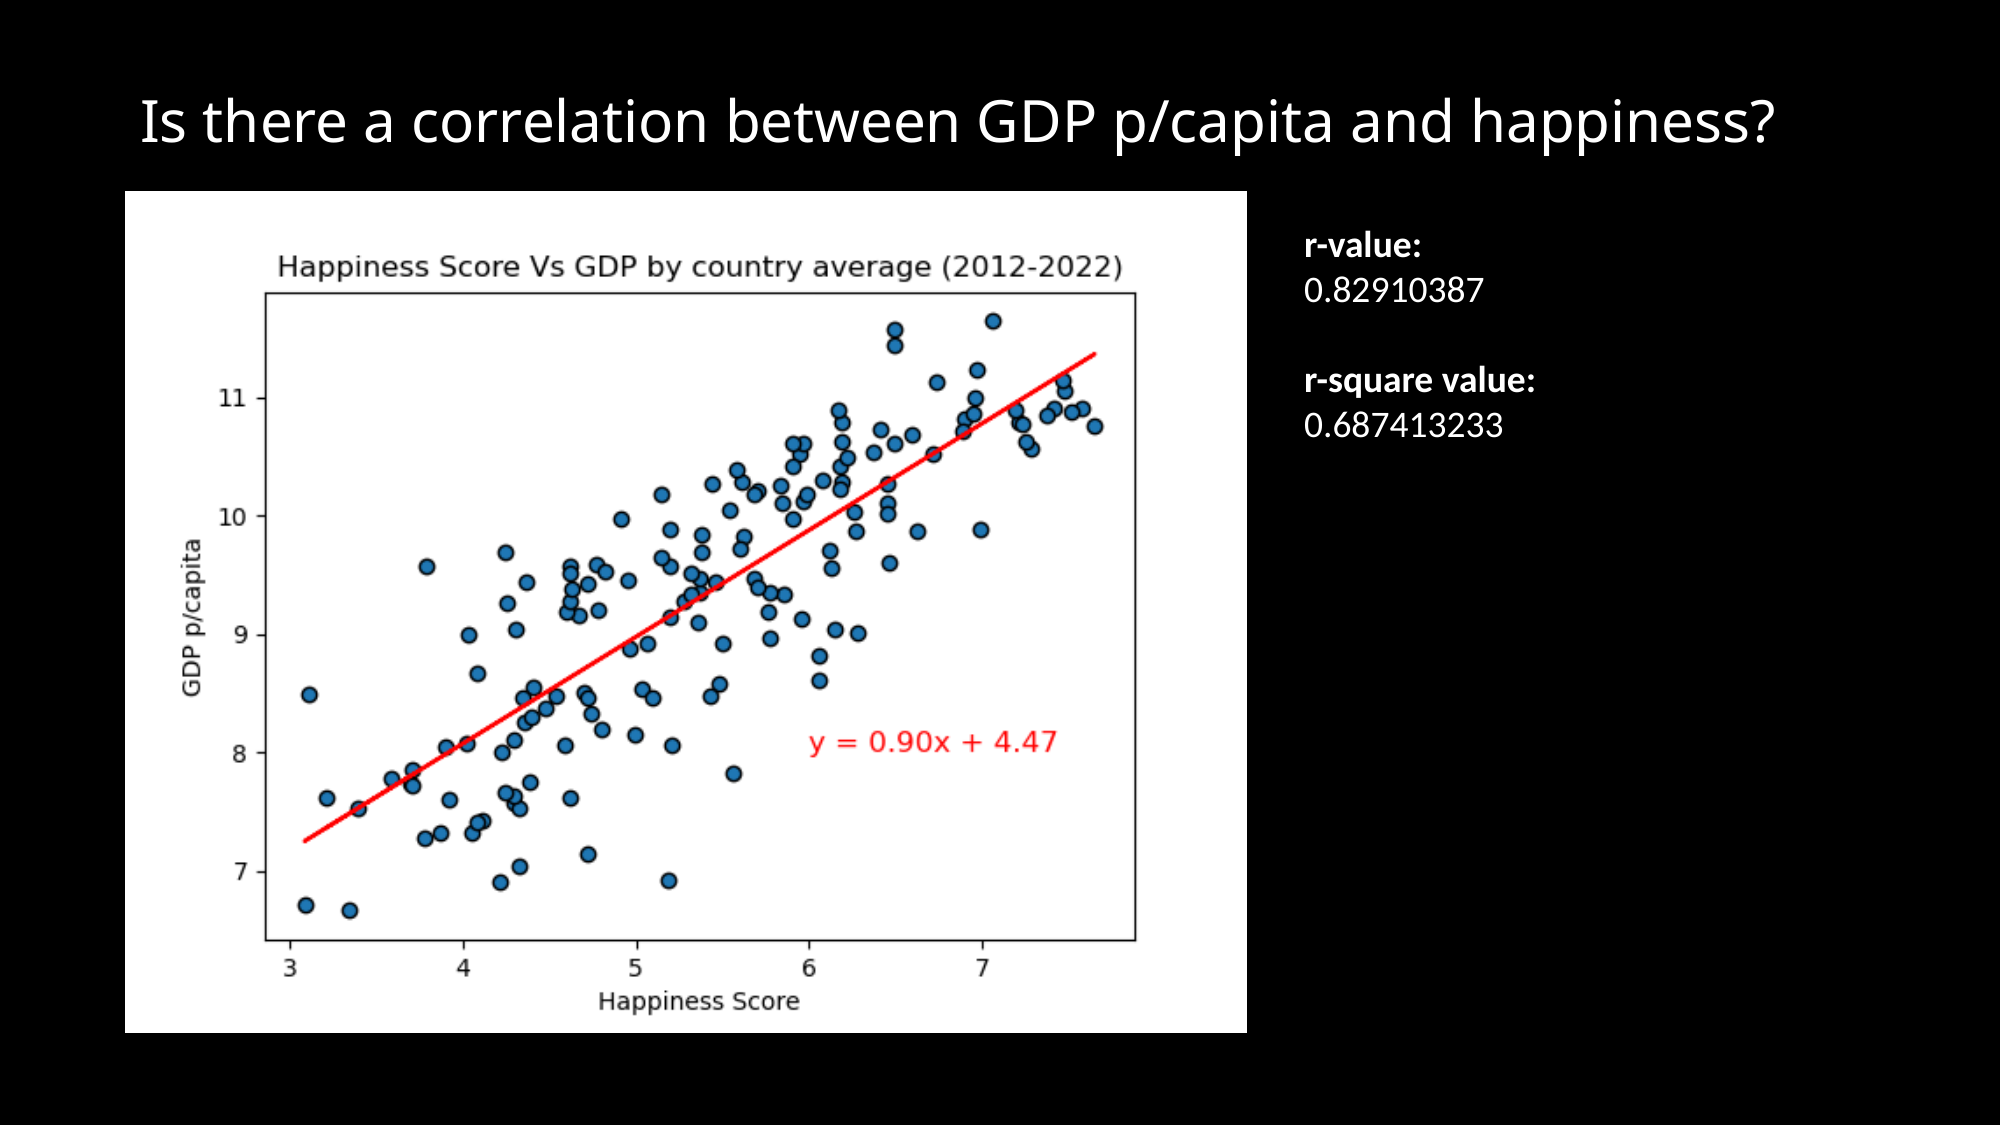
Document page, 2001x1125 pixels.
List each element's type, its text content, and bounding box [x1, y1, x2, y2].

text_box r-value: 0.82910387 r-square value: 0.687413233 [1289, 213, 1944, 453]
title Is there a correlation between GDP p/capita and happiness? [125, 55, 1875, 192]
picture [124, 191, 1247, 1033]
